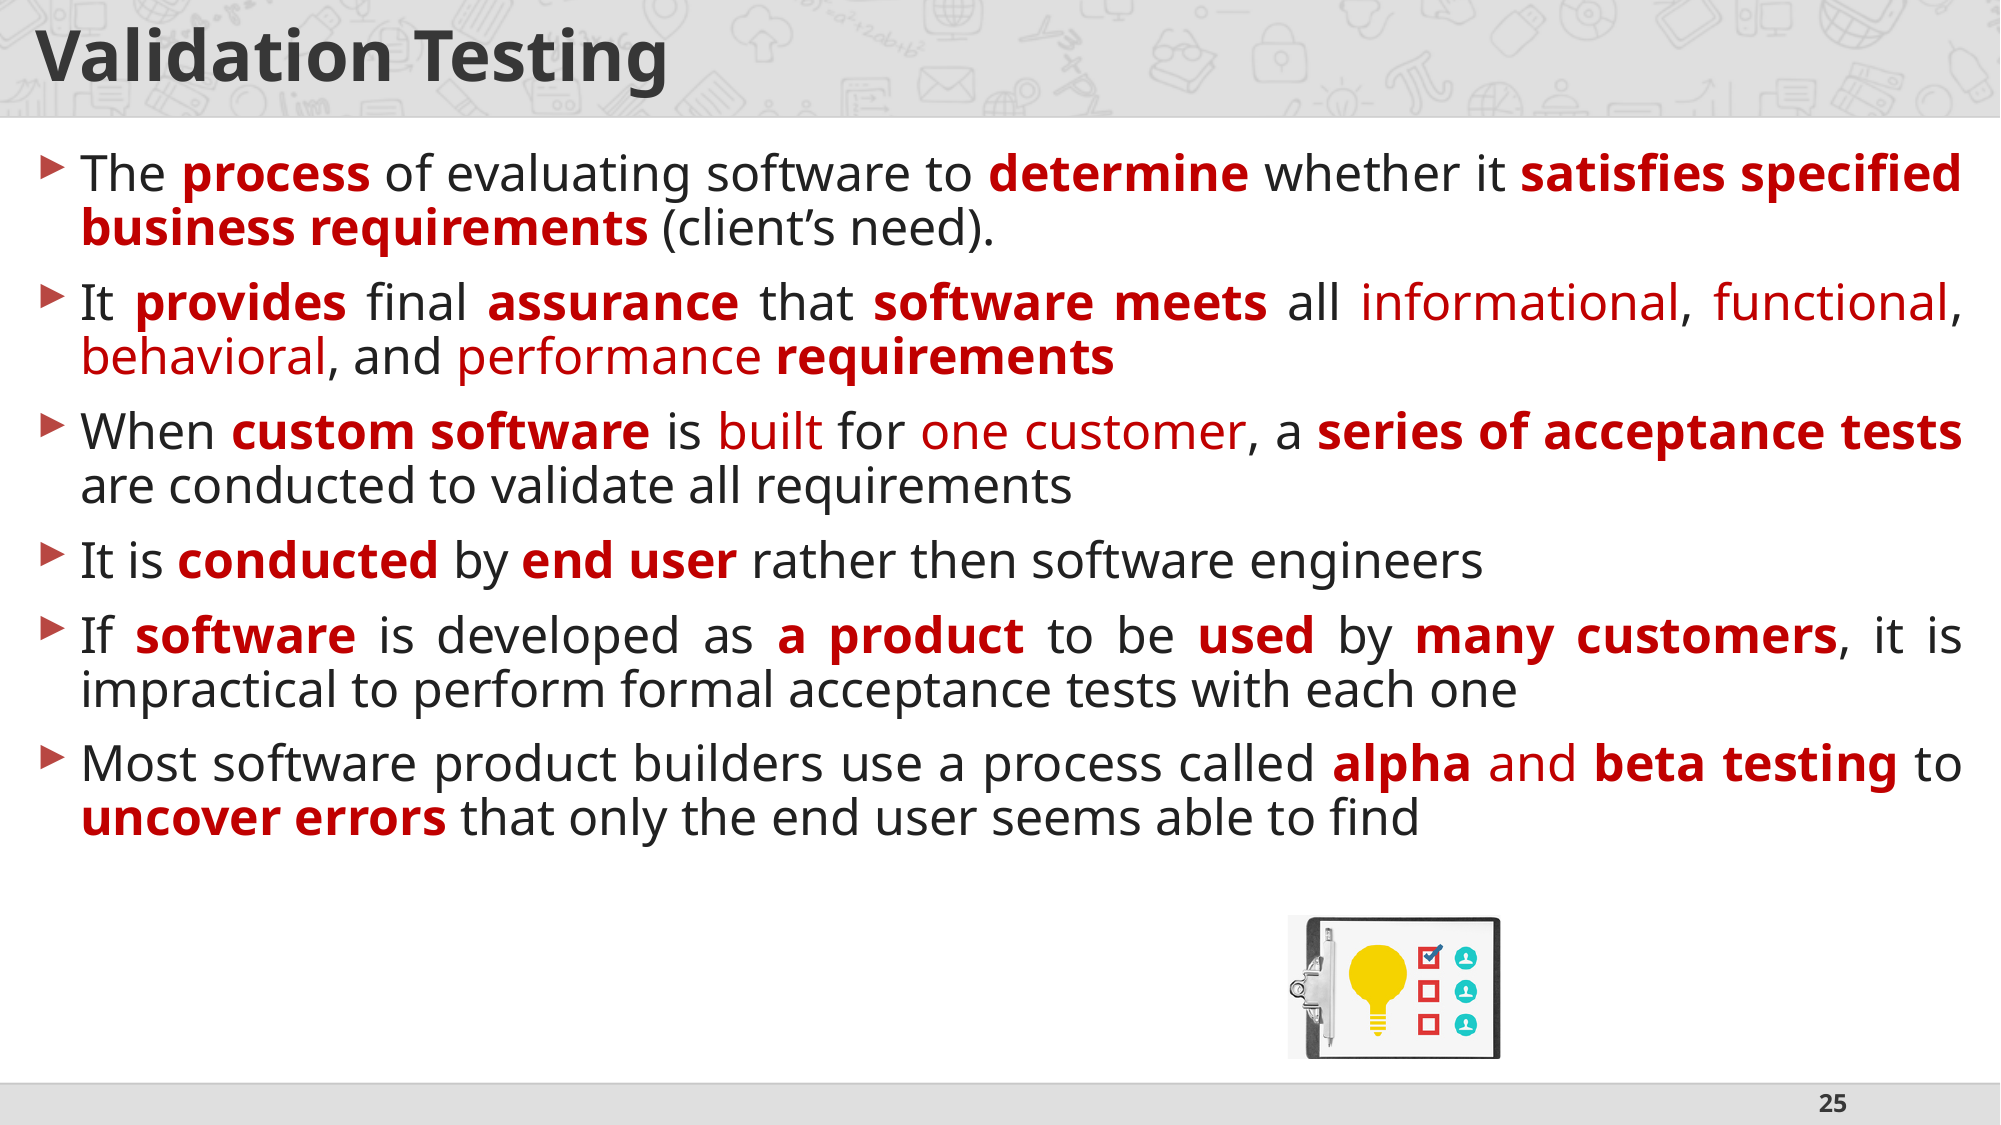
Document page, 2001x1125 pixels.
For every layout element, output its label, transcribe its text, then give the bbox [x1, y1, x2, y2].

picture [1287, 915, 1501, 1059]
list The process of evaluating software to determine whether it satisfies specified business requirements (client’s need). It provides final assurance that software meets all informational, functional, behavioral, and performance requirements When custom software is built for one customer, a series of acceptance tests are conducted to validate all requirements It is conducted by end user rather then software engineers If software is developed as a product to be used by many customers, it is impractical to perform formal acceptance tests with each one Most software product builders use a process called alpha and beta testing to uncover errors that only the end user seems able to find [21, 141, 1979, 1059]
title Validation Testing [0, 0, 2000, 117]
